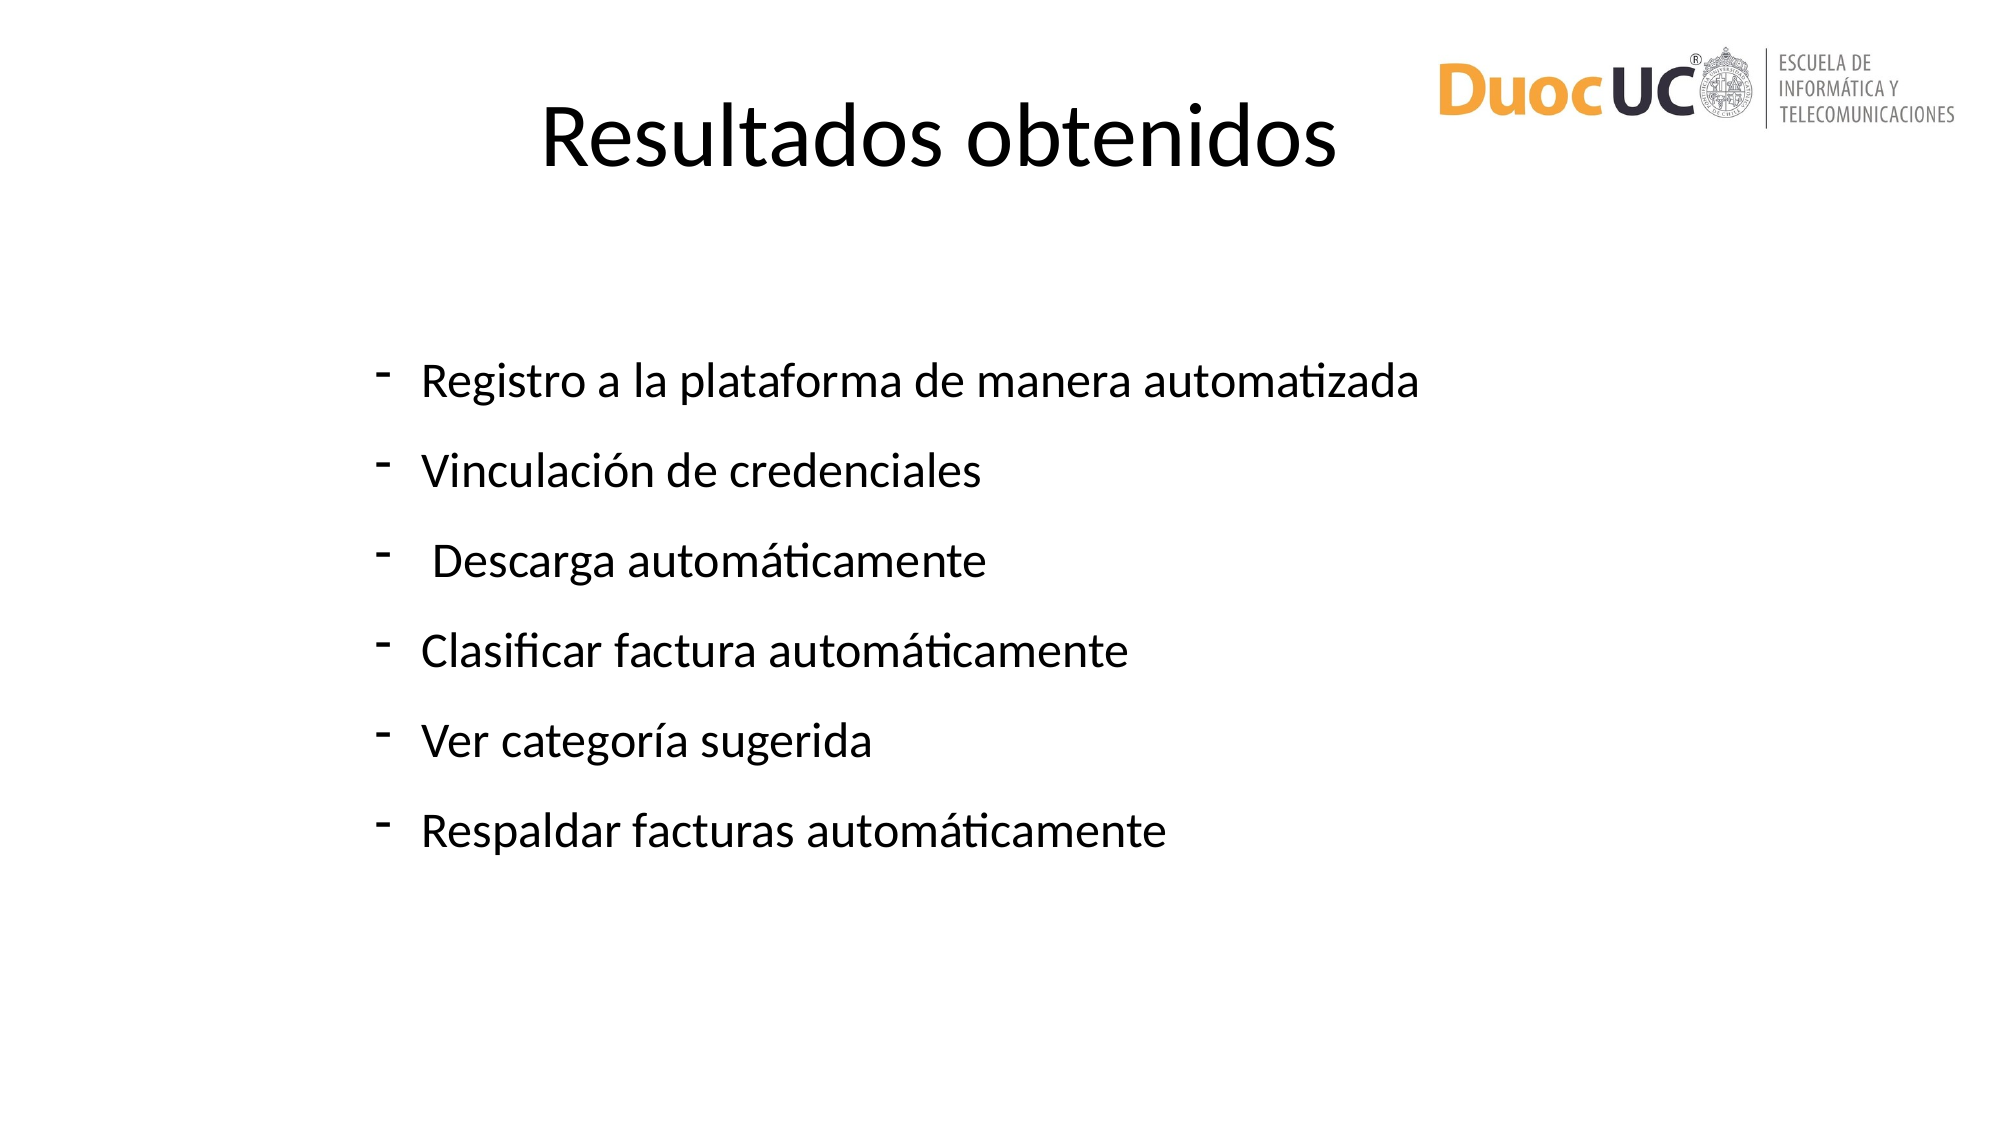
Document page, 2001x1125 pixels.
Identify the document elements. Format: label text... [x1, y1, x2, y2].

text_box Registro a la plataforma de manera automatizada Vinculación de credenciales Descarga automáticamente Clasificar factura automáticamente Ver categoría sugerida Respaldar facturas automáticamente [360, 309, 1625, 1045]
text_box Resultados obtenidos [0, 67, 1940, 193]
picture [1438, 33, 1955, 163]
